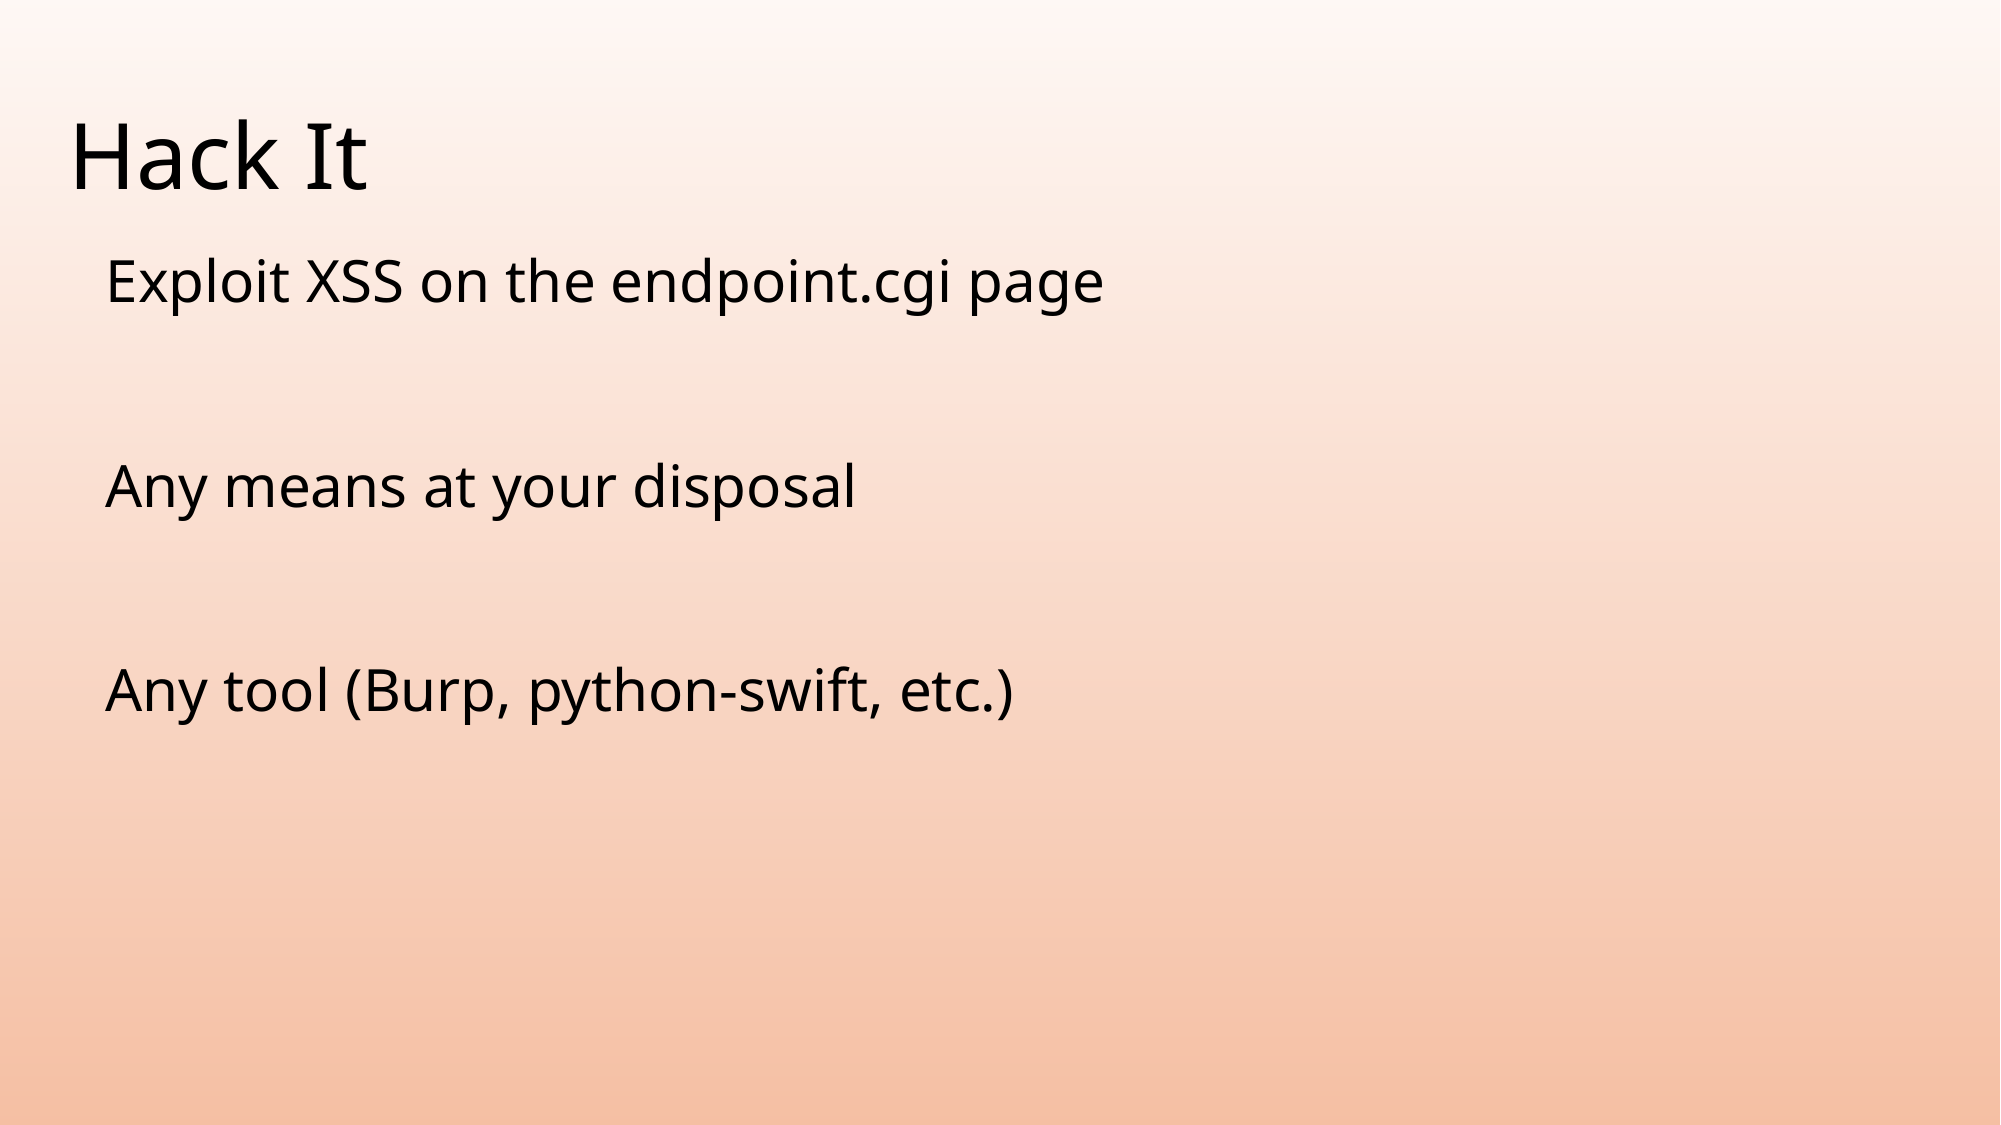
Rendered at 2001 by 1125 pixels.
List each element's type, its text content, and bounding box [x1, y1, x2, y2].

list Exploit XSS on the endpoint.cgi page Any means at your disposal Any tool (Burp, python-swift, etc.) [68, 252, 1932, 1000]
title Hack It [68, 97, 1932, 223]
